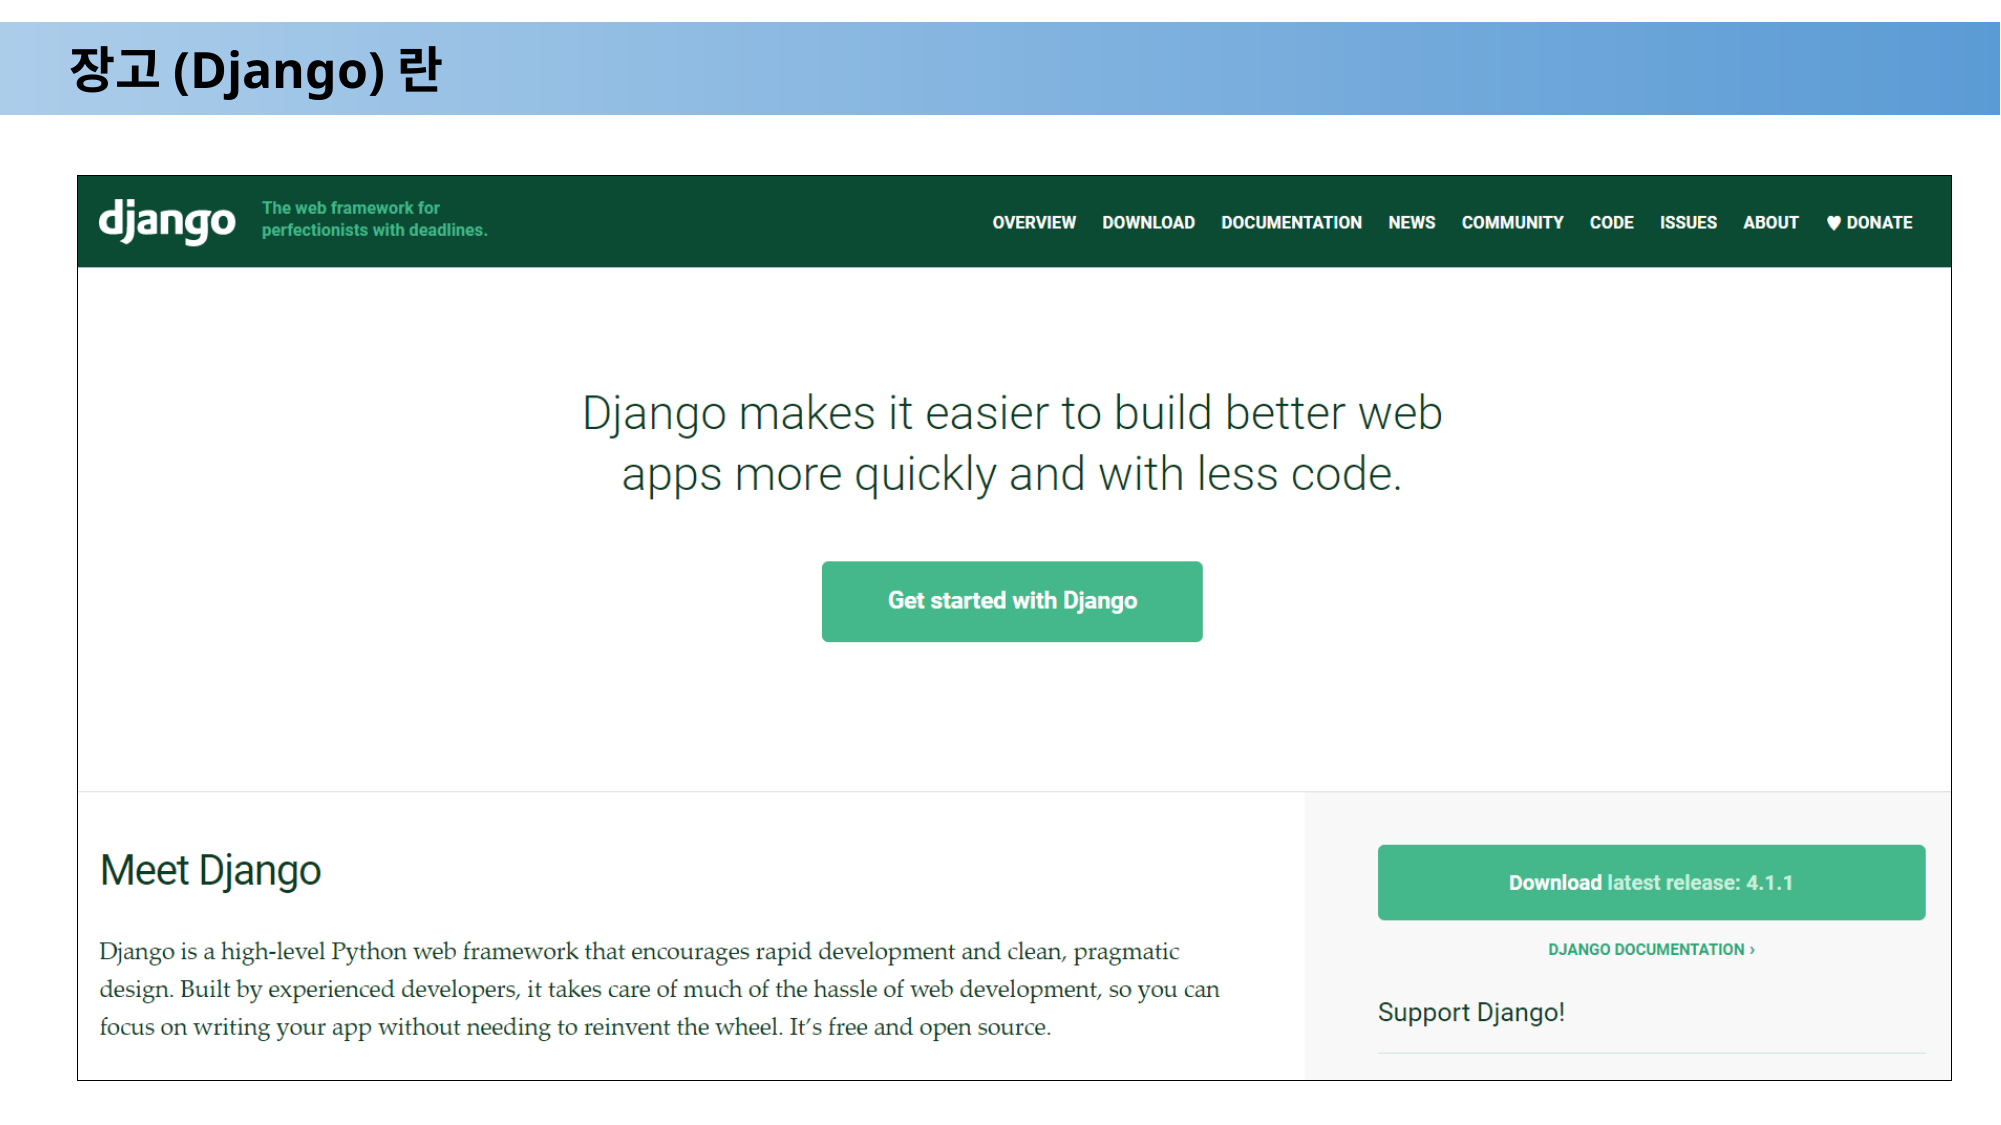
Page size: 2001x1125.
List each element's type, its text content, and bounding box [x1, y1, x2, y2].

picture [77, 175, 1952, 1081]
title 장고(Django)란 [54, 24, 1546, 120]
